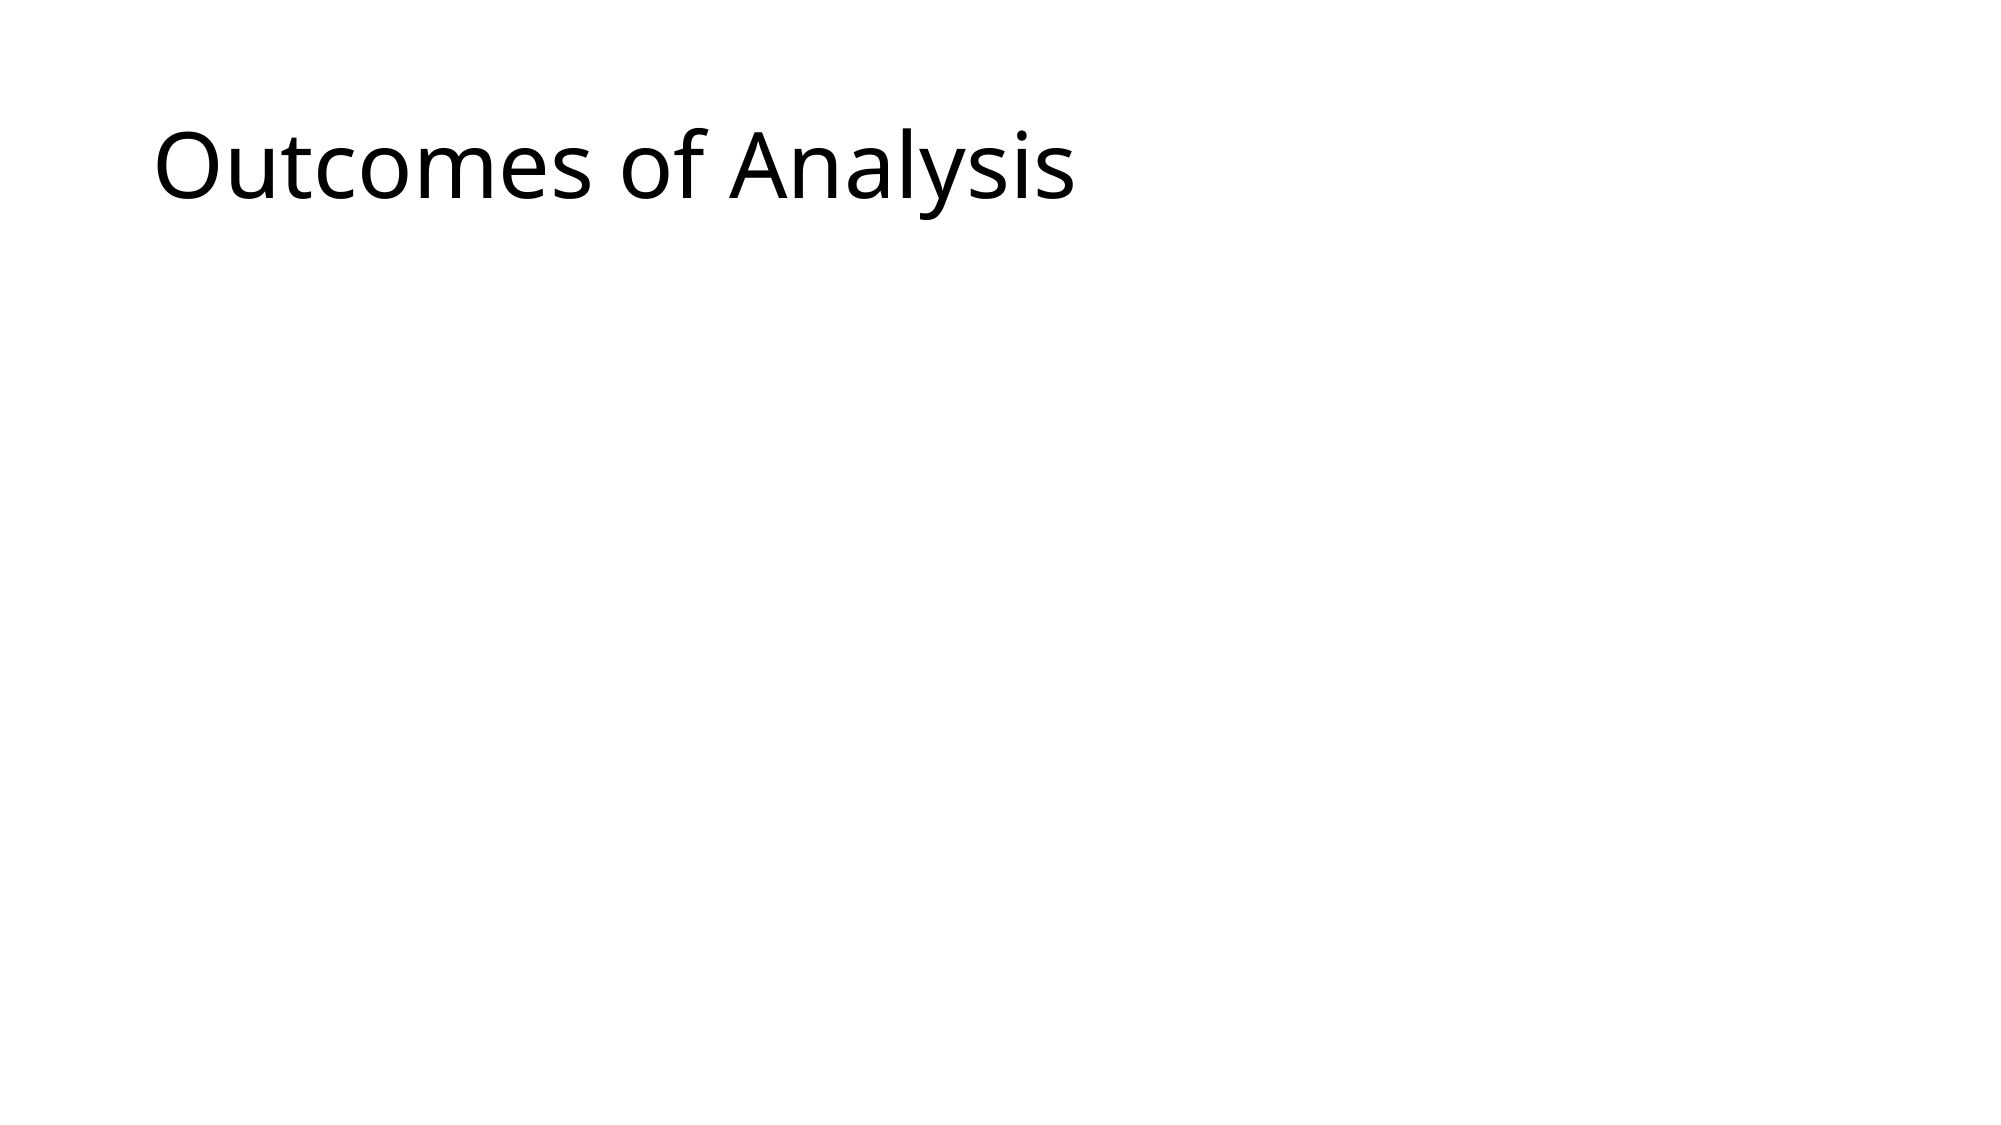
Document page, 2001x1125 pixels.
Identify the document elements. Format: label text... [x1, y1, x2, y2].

title Outcomes of Analysis [137, 59, 1863, 278]
